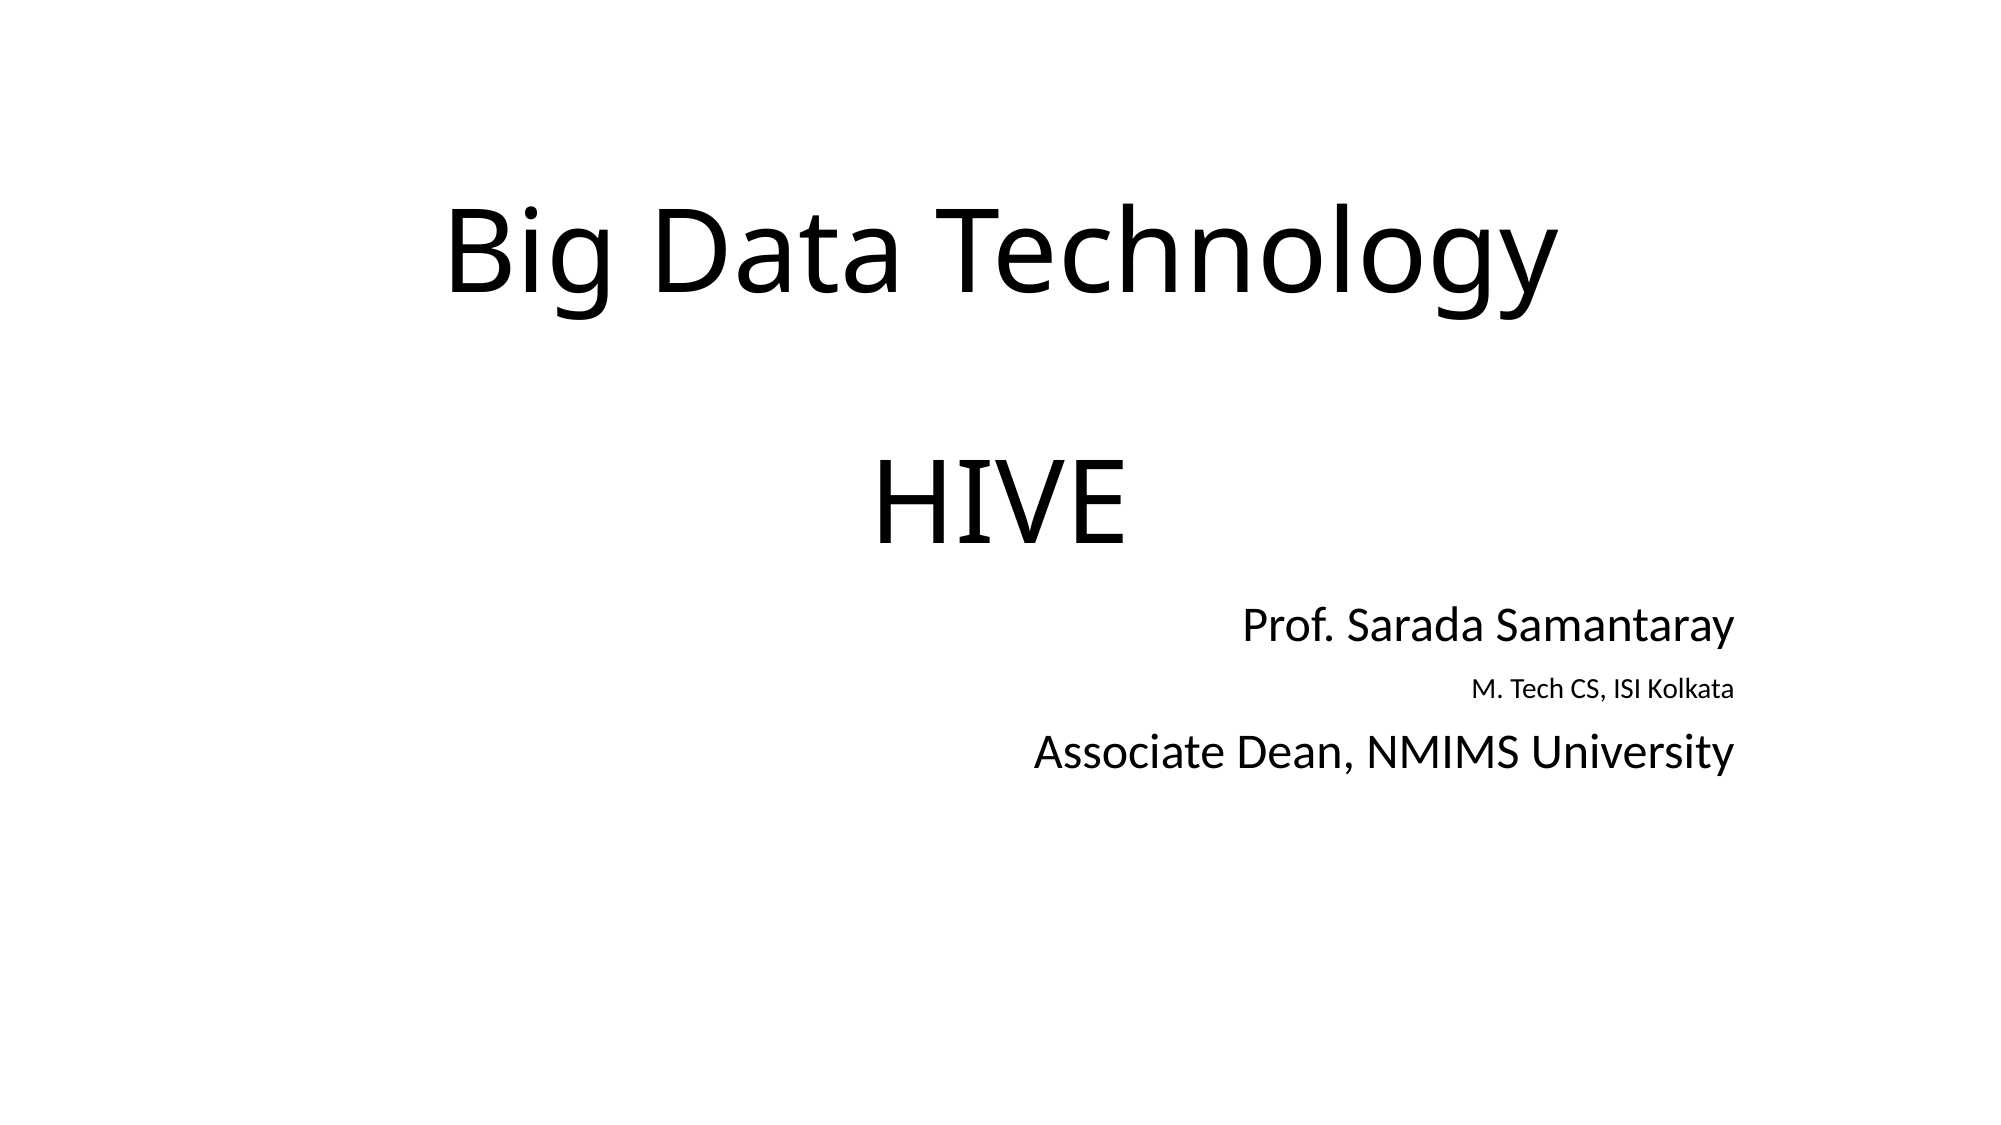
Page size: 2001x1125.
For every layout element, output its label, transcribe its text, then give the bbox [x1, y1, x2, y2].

title Big Data Technology HIVE [249, 184, 1750, 576]
subtitle Prof. Sarada Samantaray M. Tech CS, ISI Kolkata Associate Dean, NMIMS University [249, 590, 1750, 863]
